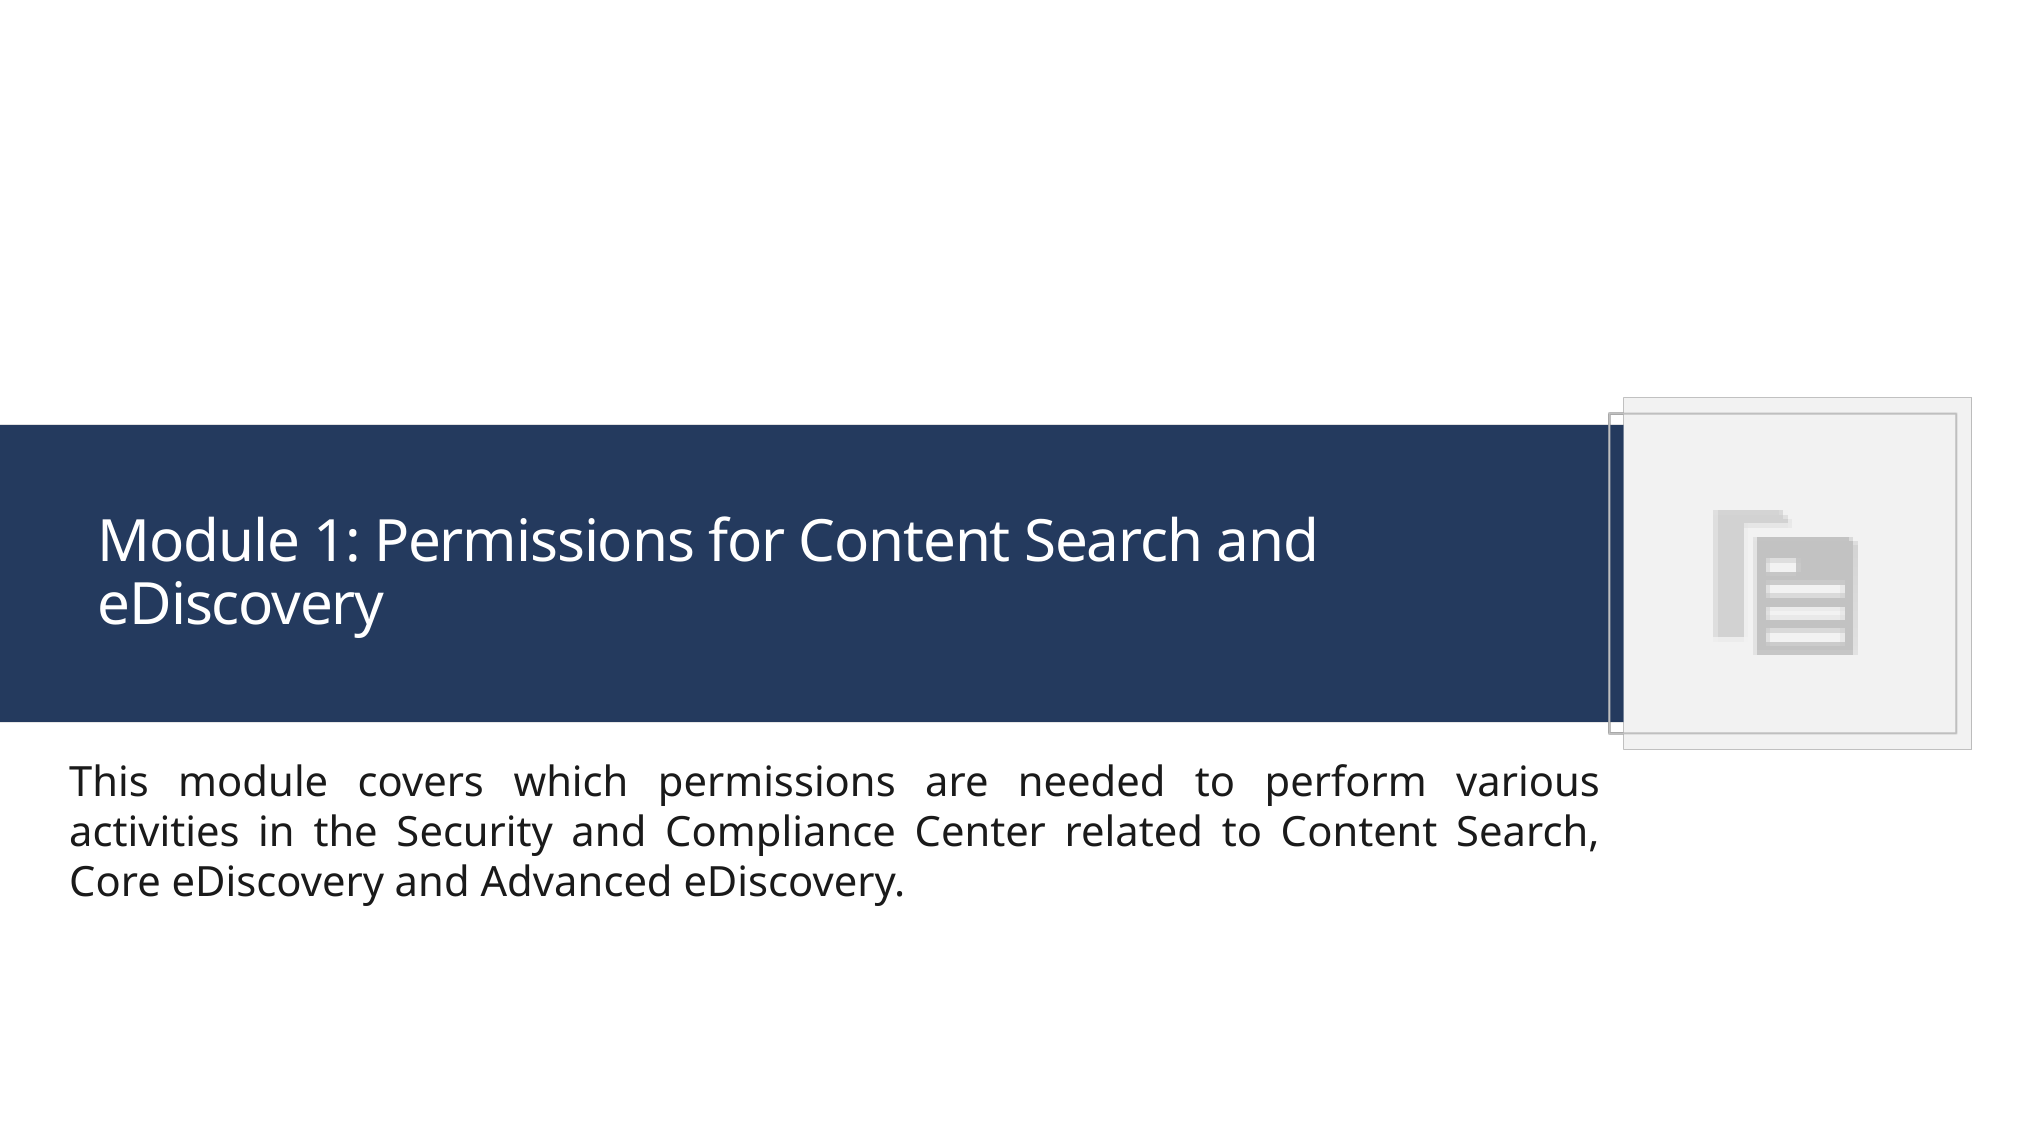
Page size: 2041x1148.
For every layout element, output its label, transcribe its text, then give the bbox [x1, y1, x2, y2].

text_box This module covers which permissions are needed to perform various activities in the Security and Compliance Center related to Content Search, Core eDiscovery and Advanced eDiscovery. [54, 747, 1616, 912]
picture [0, 0, 2041, 1148]
title Module 1: Permissions for Content Search and eDiscovery [97, 542, 1580, 606]
